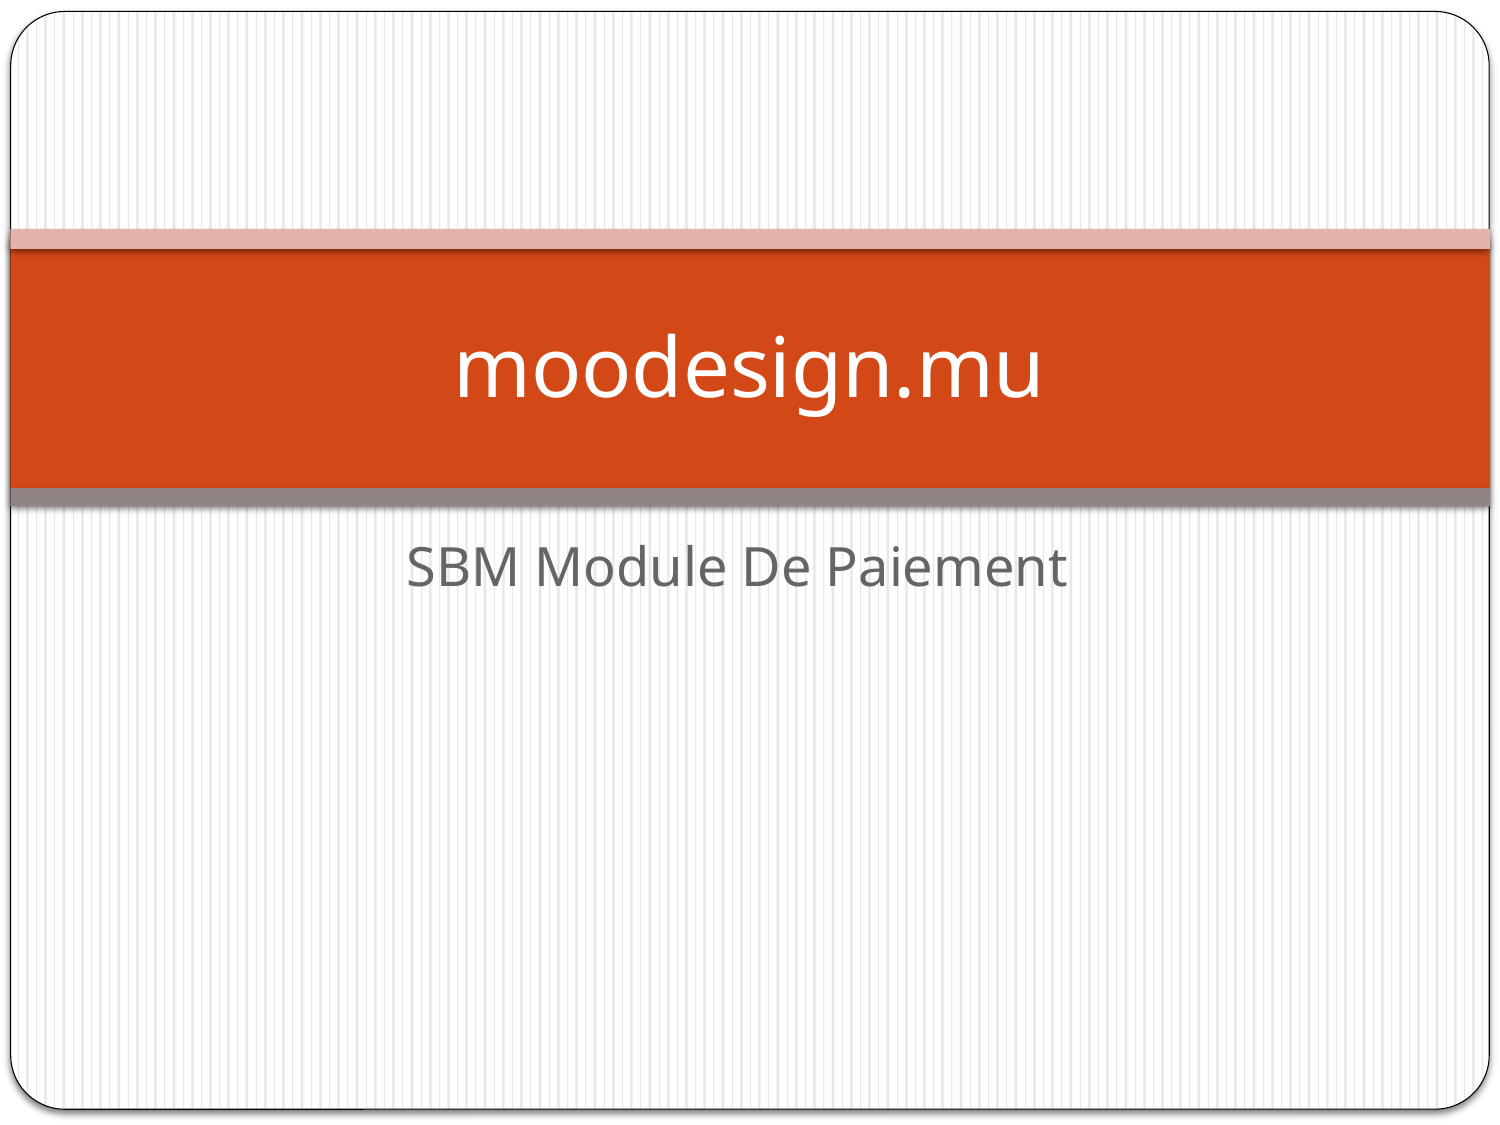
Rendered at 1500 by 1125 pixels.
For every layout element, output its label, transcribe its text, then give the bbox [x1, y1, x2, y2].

title moodesign.mu [75, 247, 1425, 489]
subtitle SBM Module De Paiement [212, 525, 1263, 788]
